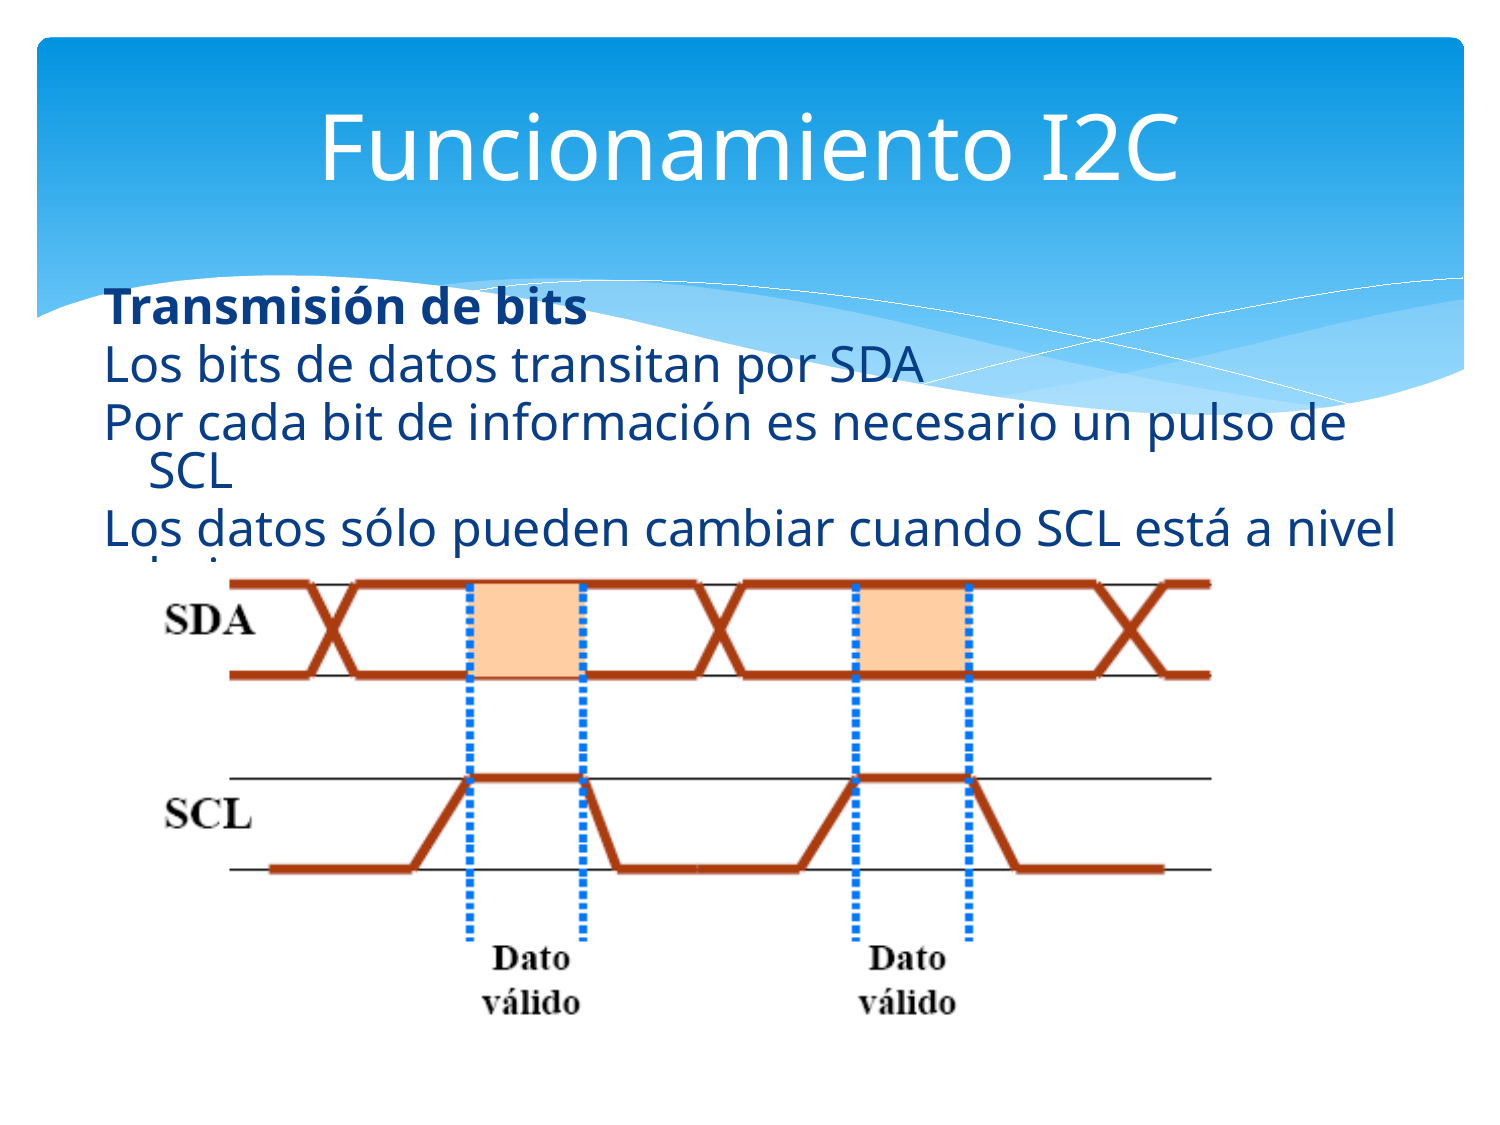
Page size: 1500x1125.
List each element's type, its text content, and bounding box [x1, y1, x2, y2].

title Funcionamiento I2C [75, 55, 1425, 232]
picture [135, 562, 1303, 1036]
list Transmisión de bits Los bits de datos transitan por SDA Por cada bit de información es necesario un pulso de SCL Los datos sólo pueden cambiar cuando SCL está a nivel bajo [88, 278, 1424, 1106]
